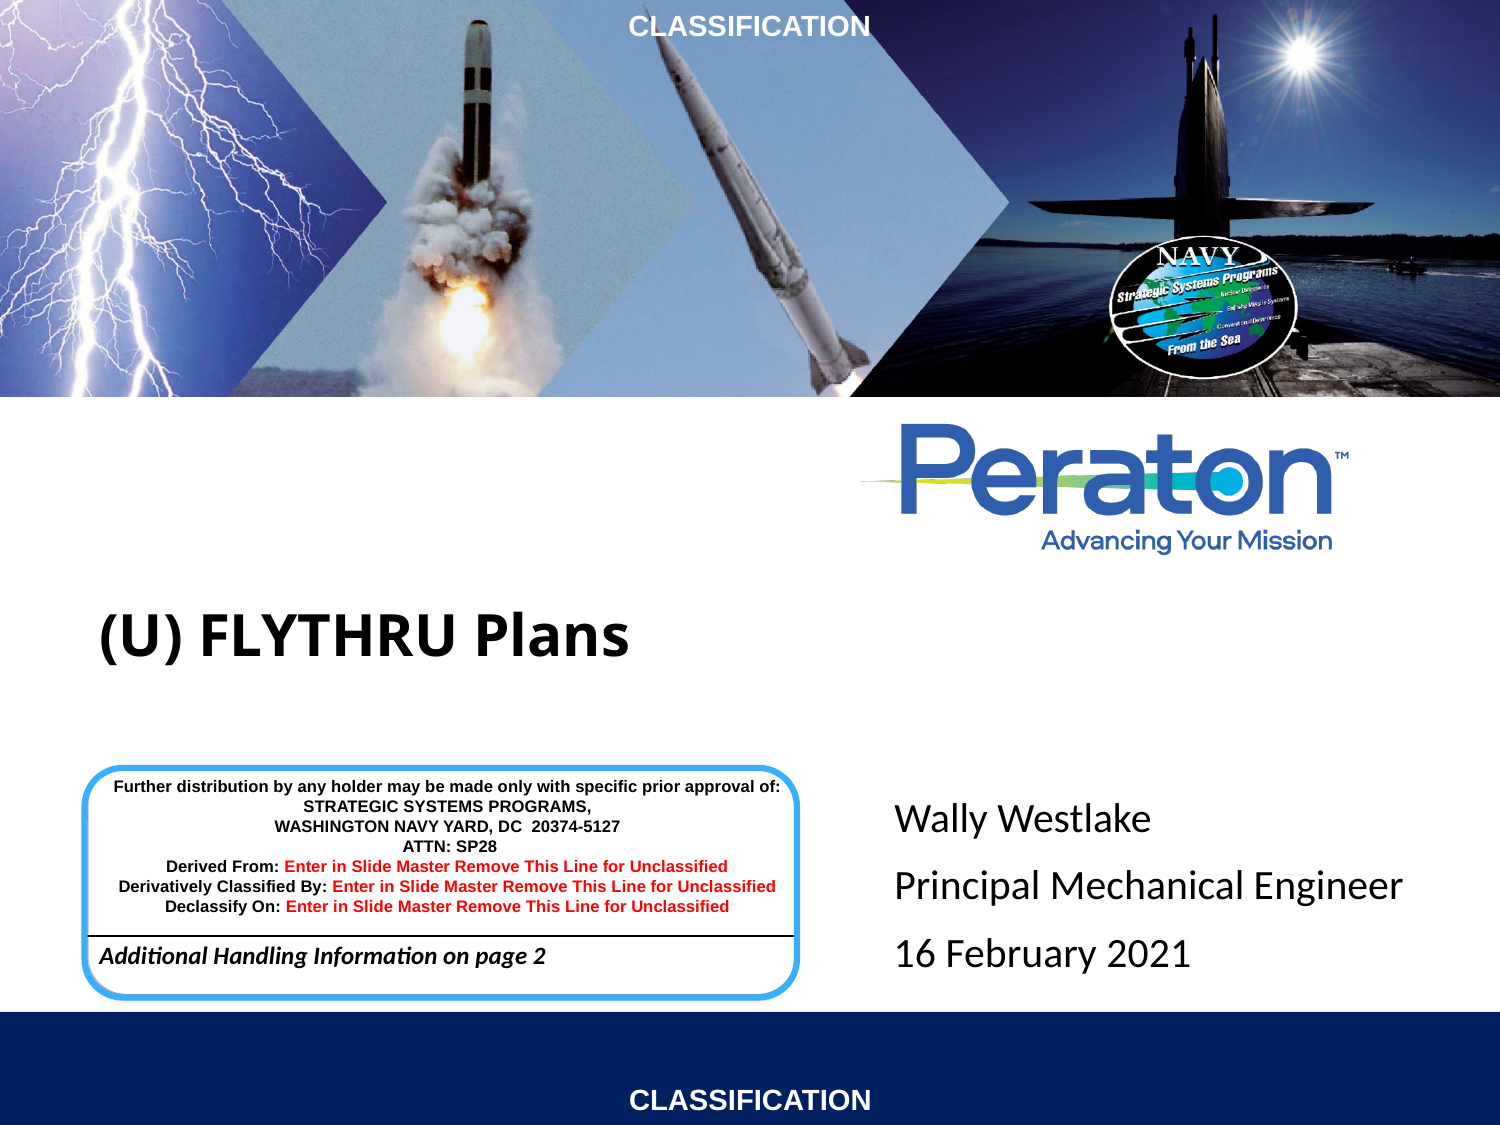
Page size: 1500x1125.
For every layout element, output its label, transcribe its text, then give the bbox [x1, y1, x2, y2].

picture [0, 0, 1500, 576]
list Principal Mechanical Engineer [879, 850, 1465, 911]
list Wally Westlake [879, 783, 1465, 844]
title (U) FLYTHRU Plans [84, 594, 1360, 676]
